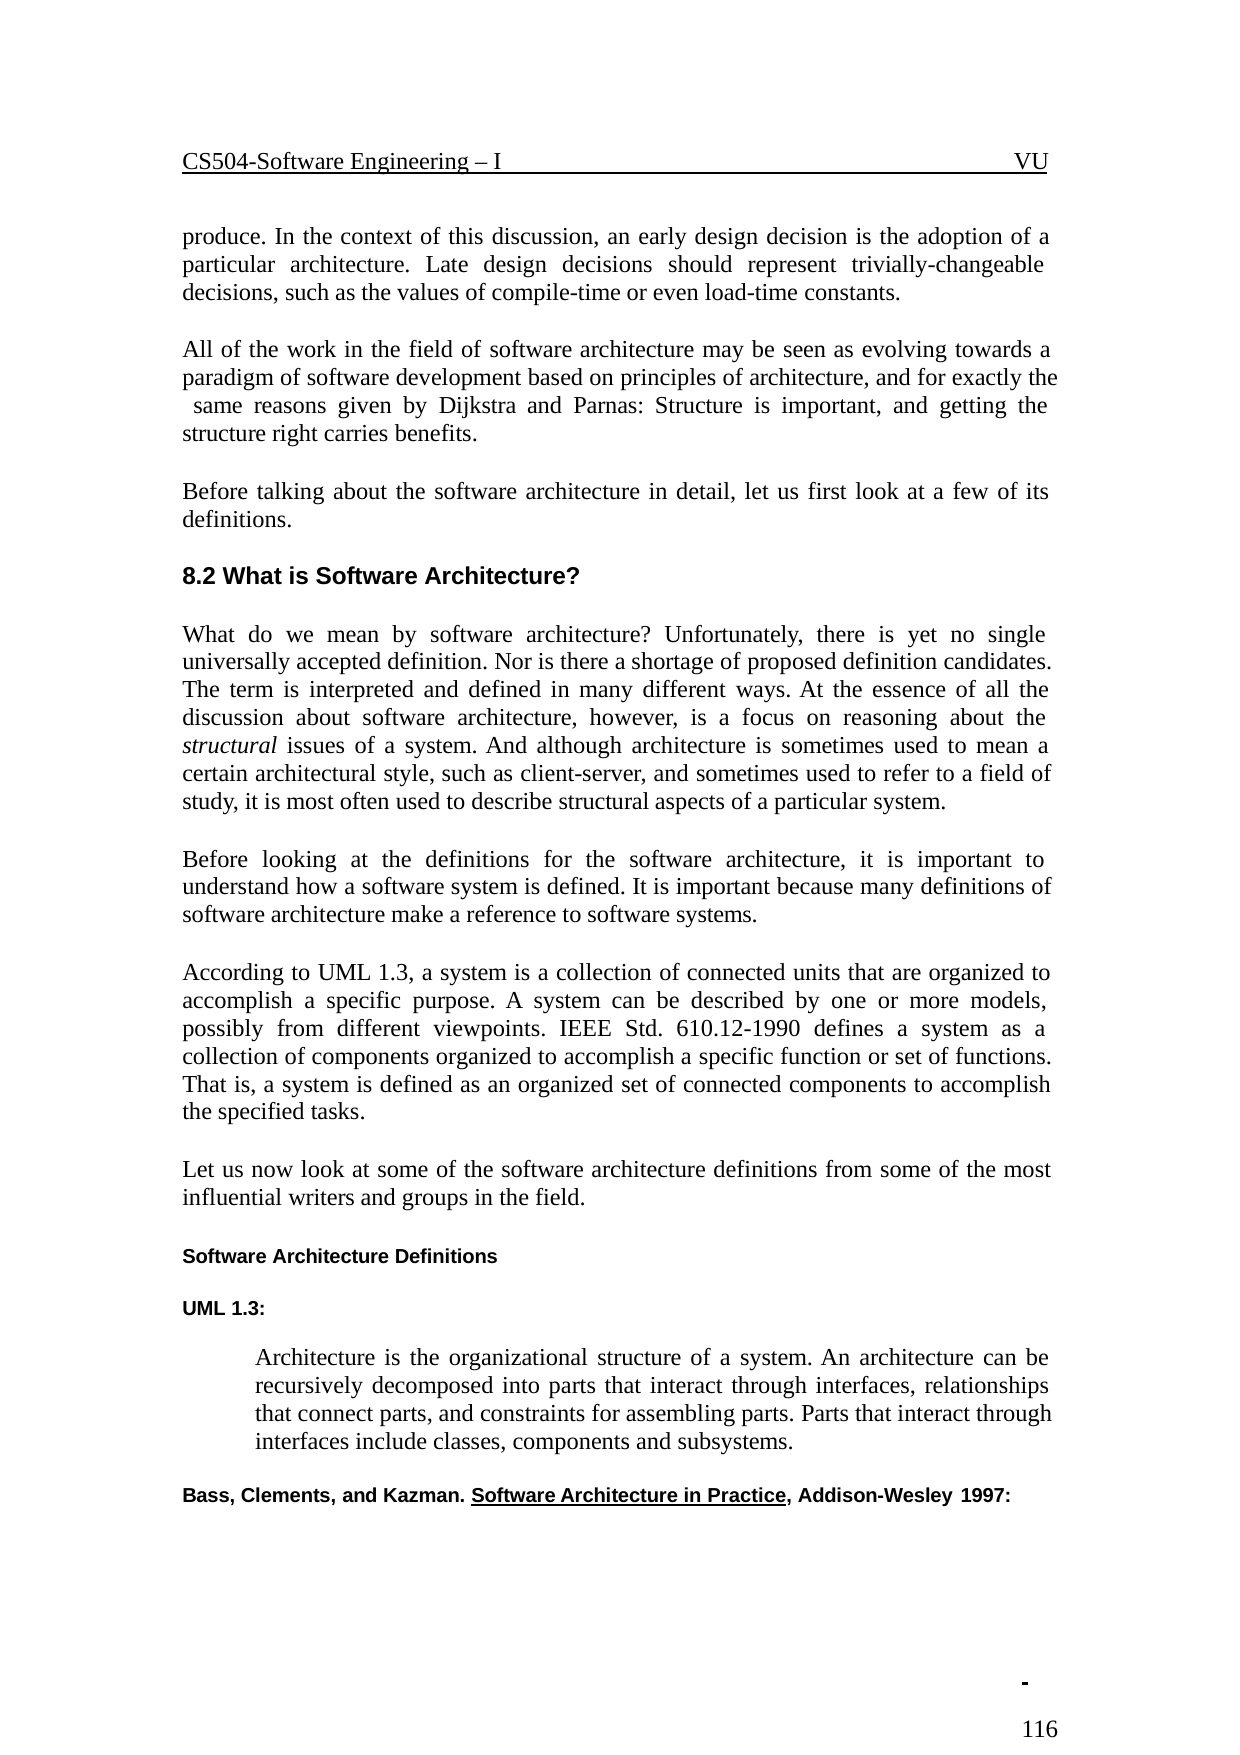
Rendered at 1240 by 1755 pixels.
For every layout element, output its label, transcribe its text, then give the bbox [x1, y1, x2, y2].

text_box CS504-Software Engineering – I VU produce. In the context of this discussion, an early design decision is the adoption of a particular architecture. Late design decisions should represent trivially-changeable decisions, such as the values of compile-time or even load-time constants. All of the work in the field of software architecture may be seen as evolving towards a paradigm of software development based on principles of architecture, and for exactly the same reasons given by Dijkstra and Parnas: Structure is important, and getting the structure right carries benefits. Before talking about the software architecture in detail, let us first look at a few of its definitions. 8.2 What is Software Architecture? What do we mean by software architecture? Unfortunately, there is yet no single universally accepted definition. Nor is there a shortage of proposed definition candidates. The term is interpreted and defined in many different ways. At the essence of all the discussion about software architecture, however, is a focus on reasoning about the structural issues of a system. And although architecture is sometimes used to mean a certain architectural style, such as client-server, and sometimes used to refer to a field of study, it is most often used to describe structural aspects of a particular system. Before looking at the definitions for the software architecture, it is important to understand how a software system is defined. It is important because many definitions of software architecture make a reference to software systems. According to UML 1.3, a system is a collection of connected units that are organized to accomplish a specific purpose. A system can be described by one or more models, possibly from different viewpoints. IEEE Std. 610.12-1990 defines a system as a collection of components organized to accomplish a specific function or set of functions. That is, a system is defined as an organized set of connected components to accomplish the specified tasks. Let us now look at some of the software architecture definitions from some of the most influential writers and groups in the field. Software Architecture Definitions UML 1.3: Architecture is the organizational structure of a system. An architecture can be recursively decomposed into parts that interact through interfaces, relationships that connect parts, and constraints for assembling parts. Parts that interact through interfaces include classes, components and subsystems. Bass, Clements, and Kazman. Software Architecture in Practice, Addison-Wesley 1997: [180, 145, 1060, 1507]
slide_number 116 © Copyright Virtual University of Pakistan [1019, 1651, 1065, 1755]
